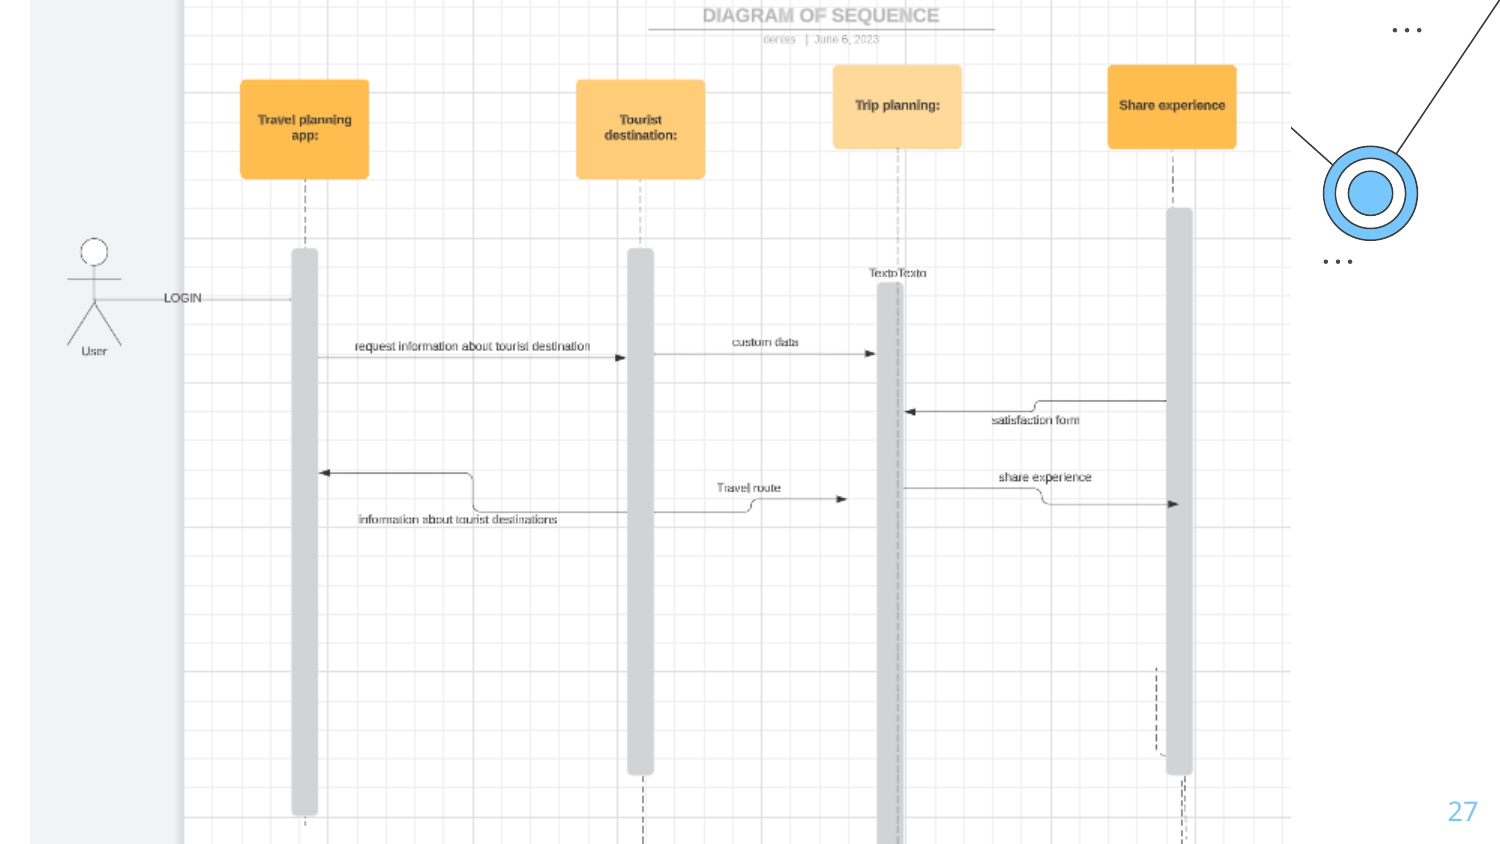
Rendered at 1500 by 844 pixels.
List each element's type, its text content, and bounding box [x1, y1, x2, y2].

slide_number ‹#› [1403, 779, 1494, 844]
picture [30, 0, 1292, 844]
